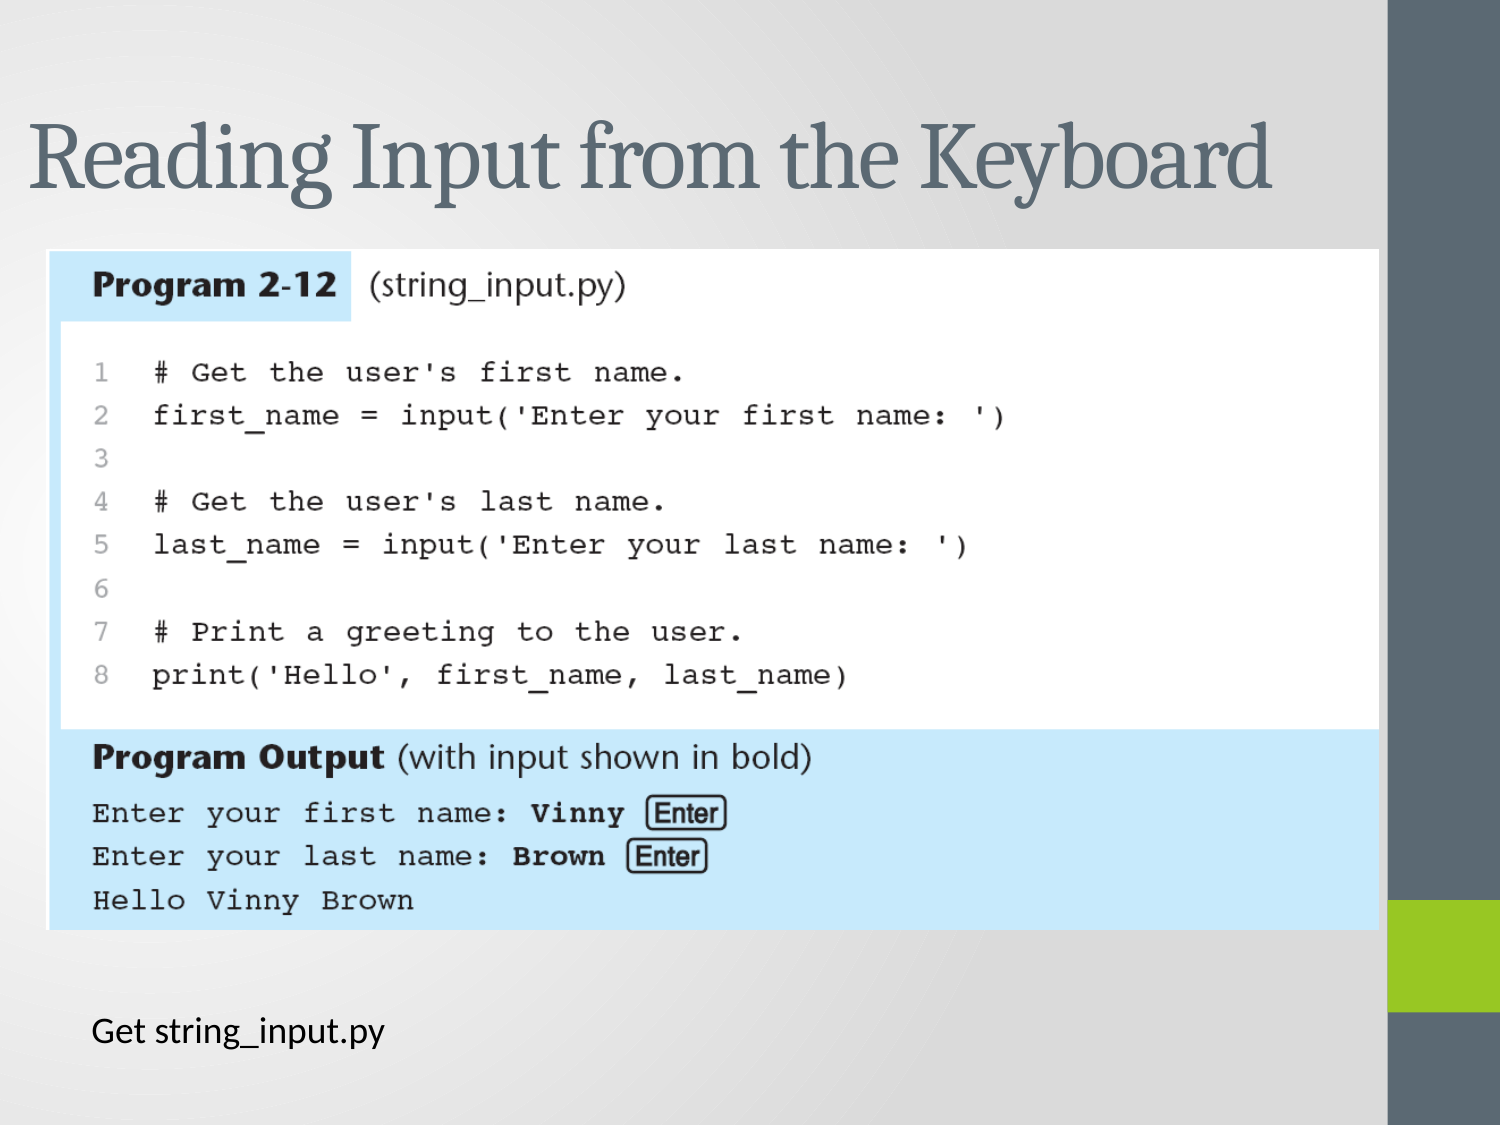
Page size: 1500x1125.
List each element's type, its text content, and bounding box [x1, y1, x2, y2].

title Reading Input from the Keyboard [12, 75, 1363, 225]
text_box Get string_input.py [76, 998, 401, 1059]
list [45, 249, 1380, 931]
